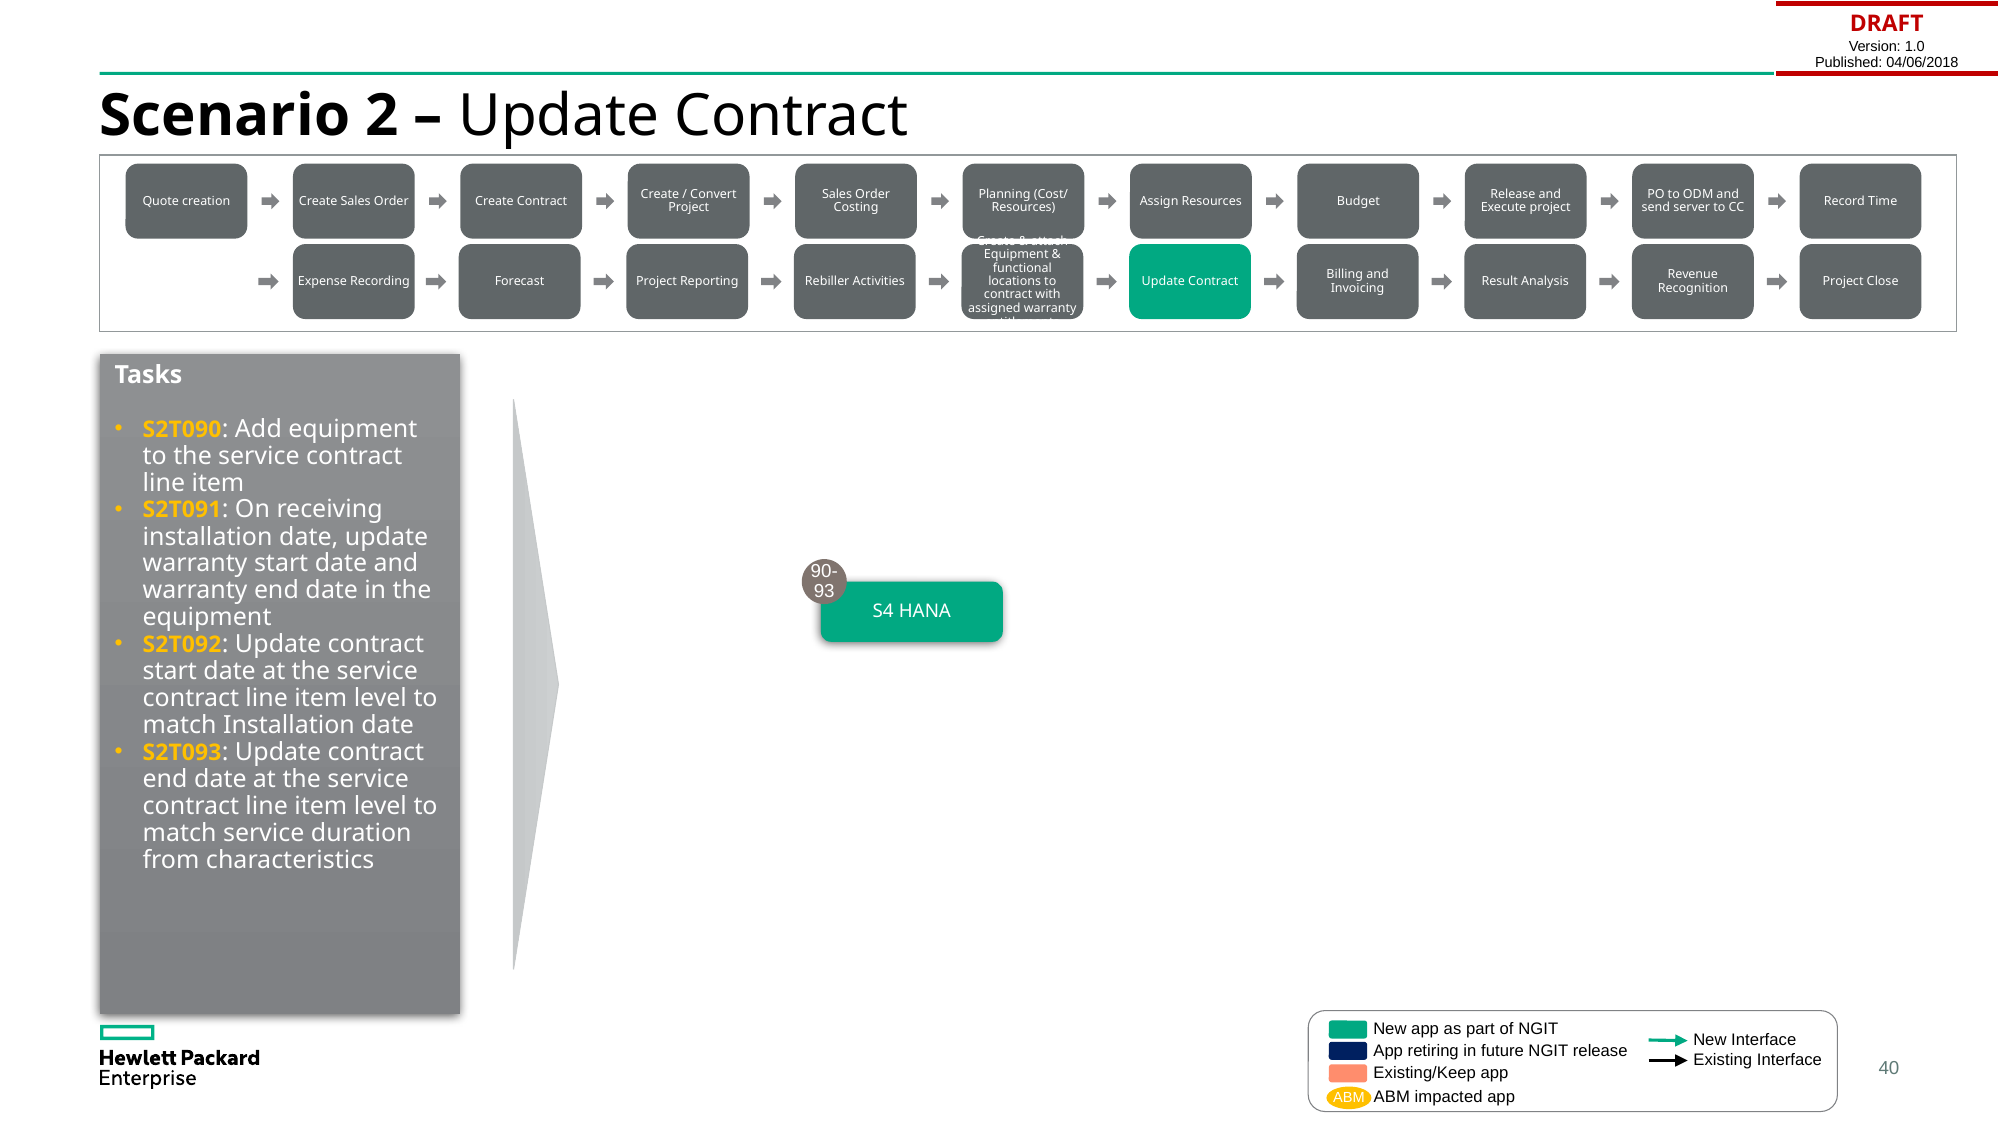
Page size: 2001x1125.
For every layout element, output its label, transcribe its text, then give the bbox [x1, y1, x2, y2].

table_header DRAFT Version: 1.0 Published: 04/06/2018 [1776, 6, 1998, 71]
text_box S4 HANA [820, 581, 1003, 642]
title Scenario 2 – Update Contract [99, 85, 1921, 154]
text_box Tasks S2T090: Add equipment to the service contract line item S2T091: On receiving installation date, update warranty start date and warranty end date in the equipment S2T092: Update contract start date at the service contract line item level to match Installation date S2T093: Update contract end date at the service contract line item level to match service duration from characteristics [99, 354, 460, 1015]
slide_number 40 [1844, 1039, 1900, 1078]
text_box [99, 154, 1957, 332]
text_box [1308, 1010, 1844, 1112]
text_box [512, 399, 560, 970]
text_box 90-93 [800, 558, 848, 606]
